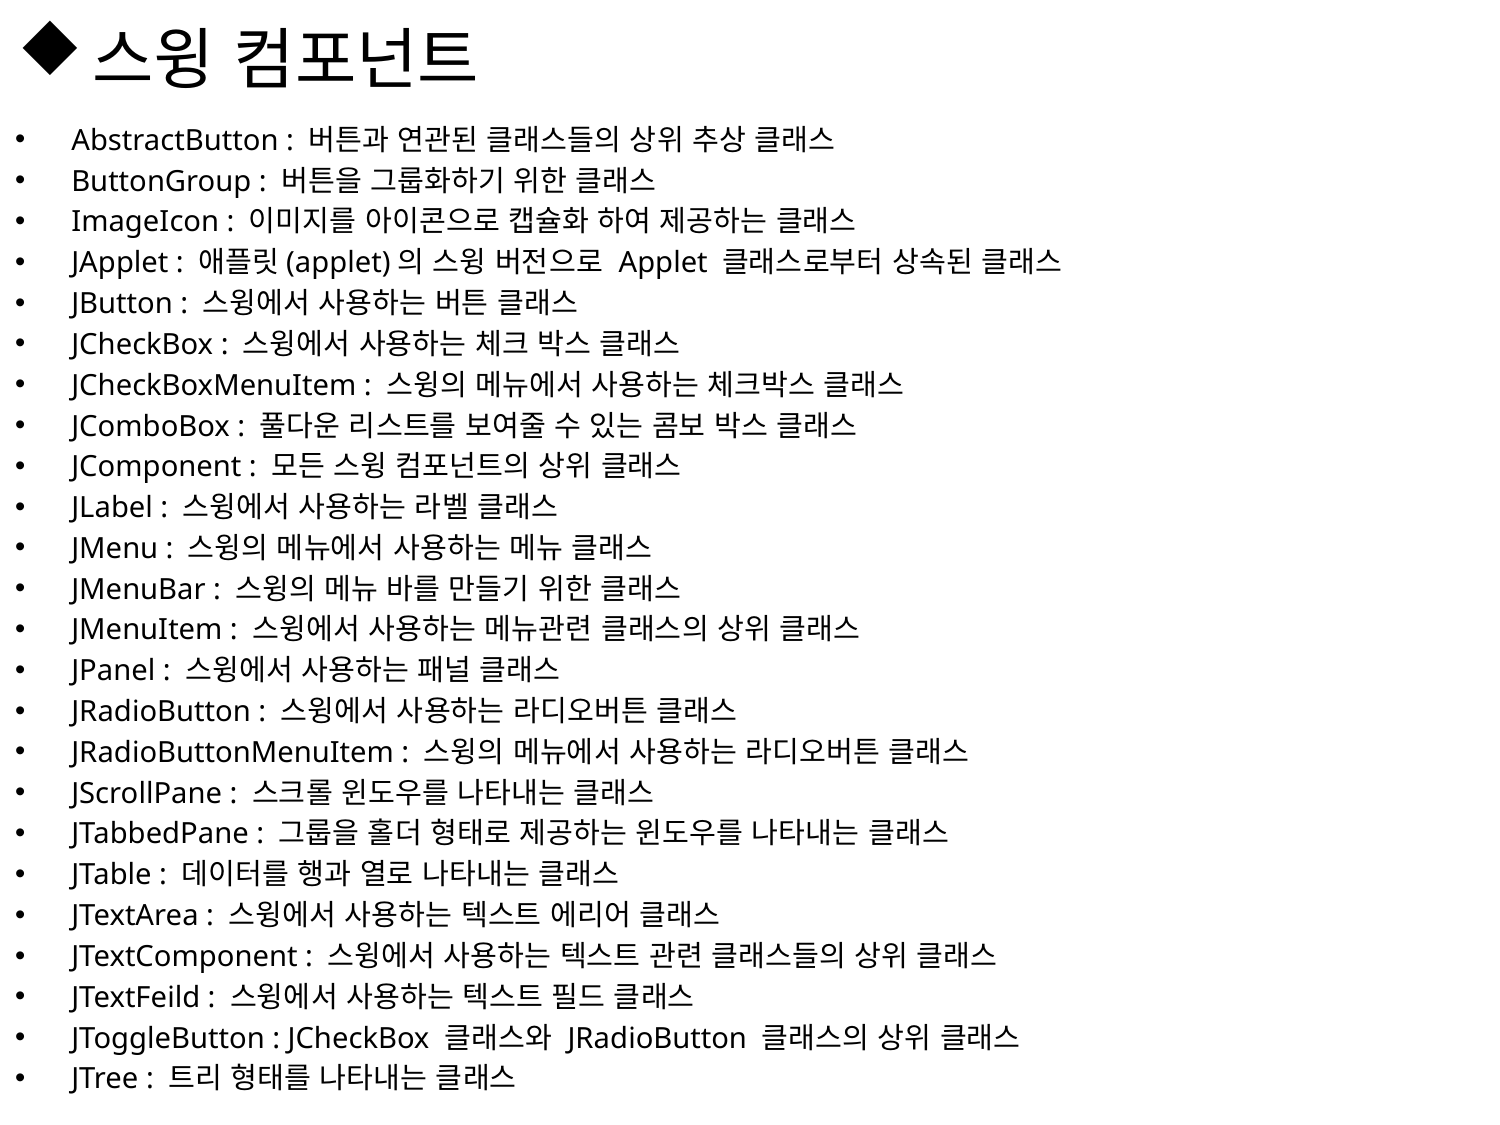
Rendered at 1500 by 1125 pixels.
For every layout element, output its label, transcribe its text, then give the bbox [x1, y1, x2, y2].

list AbstractButton : 버튼과 연관된 클래스들의 상위 추상 클래스 ButtonGroup : 버튼을 그룹화하기 위한 클래스 ImageIcon : 이미지를 아이콘으로 캡슐화 하여 제공하는 클래스 JApplet : 애플릿(applet)의 스윙 버전으로 Applet 클래스로부터 상속된 클래스 JButton : 스윙에서 사용하는 버튼 클래스 JCheckBox : 스윙에서 사용하는 체크 박스 클래스 JCheckBoxMenuItem : 스윙의 메뉴에서 사용하는 체크박스 클래스 JComboBox : 풀다운 리스트를 보여줄 수 있는 콤보 박스 클래스 JComponent : 모든 스윙 컴포넌트의 상위 클래스 JLabel : 스윙에서 사용하는 라벨 클래스 JMenu : 스윙의 메뉴에서 사용하는 메뉴 클래스 JMenuBar : 스윙의 메뉴 바를 만들기 위한 클래스 JMenuItem : 스윙에서 사용하는 메뉴관련 클래스의 상위 클래스 JPanel : 스윙에서 사용하는 패널 클래스 JRadioButton : 스윙에서 사용하는 라디오버튼 클래스 JRadioButtonMenuItem : 스윙의 메뉴에서 사용하는 라디오버튼 클래스 JScrollPane : 스크롤 윈도우를 나타내는 클래스 JTabbedPane : 그룹을 홀더 형태로 제공하는 윈도우를 나타내는 클래스 JTable : 데이터를 행과 열로 나타내는 클래스 JTextArea : 스윙에서 사용하는 텍스트 에리어 클래스 JTextComponent : 스윙에서 사용하는 텍스트 관련 클래스들의 상위 클래스 JTextFeild : 스윙에서 사용하는 텍스트 필드 클래스 JToggleButton : JCheckBox 클래스와 JRadioButton 클래스의 상위 클래스 JTree : 트리 형태를 나타내는 클래스 [0, 113, 1500, 1125]
title 스윙 컴포넌트 [2, 0, 1500, 113]
